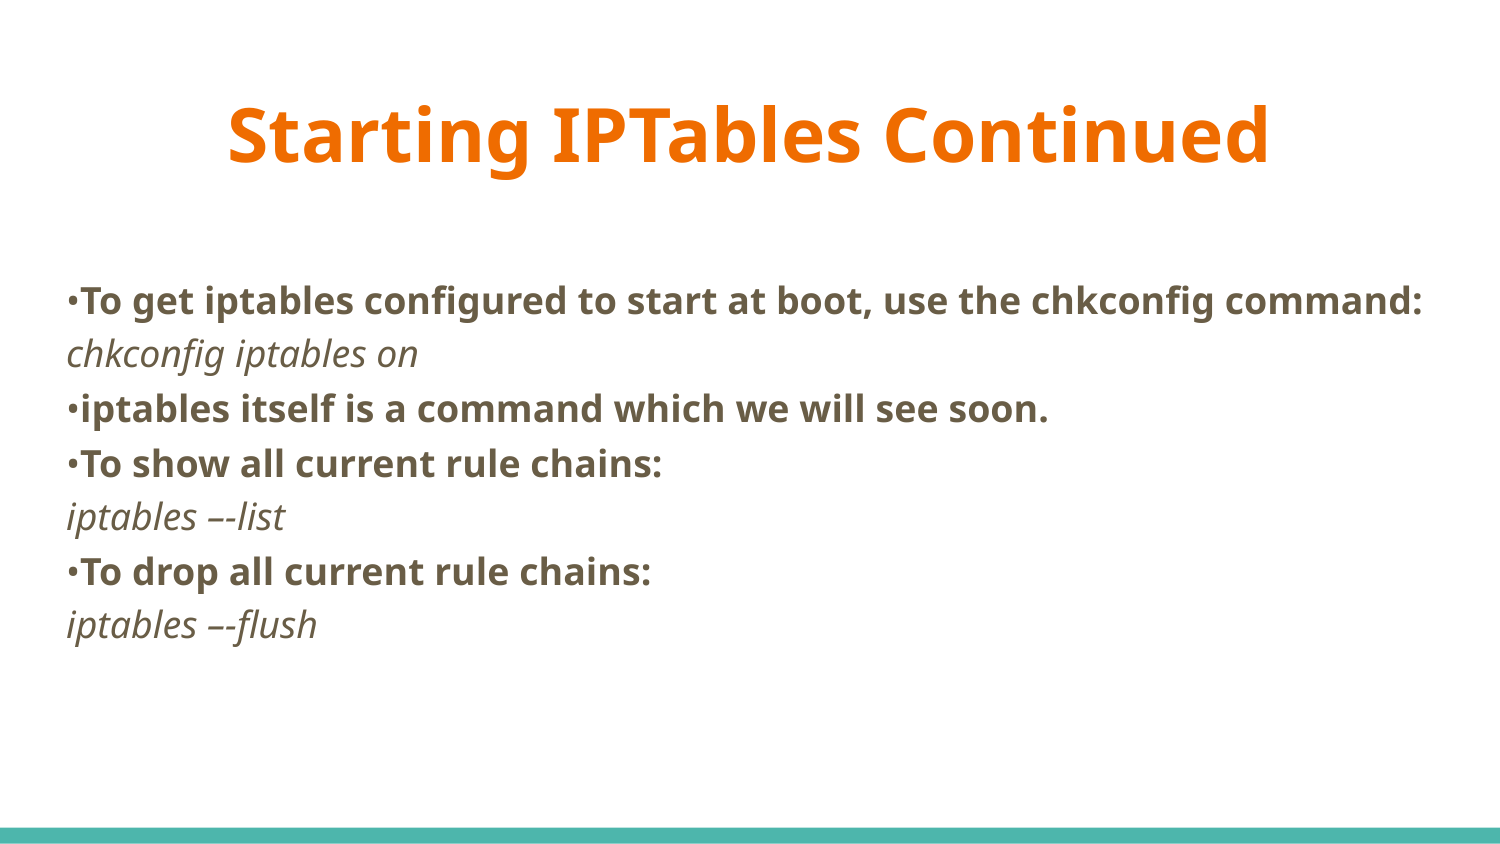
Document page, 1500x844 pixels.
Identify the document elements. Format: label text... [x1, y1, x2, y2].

title Starting IPTables Continued [51, 72, 1449, 189]
list •To get iptables configured to start at boot, use the chkconfig command: chkconfig iptables on •iptables itself is a command which we will see soon. •To show all current rule chains: iptables –-list •To drop all current rule chains: iptables –-flush [51, 207, 1449, 750]
